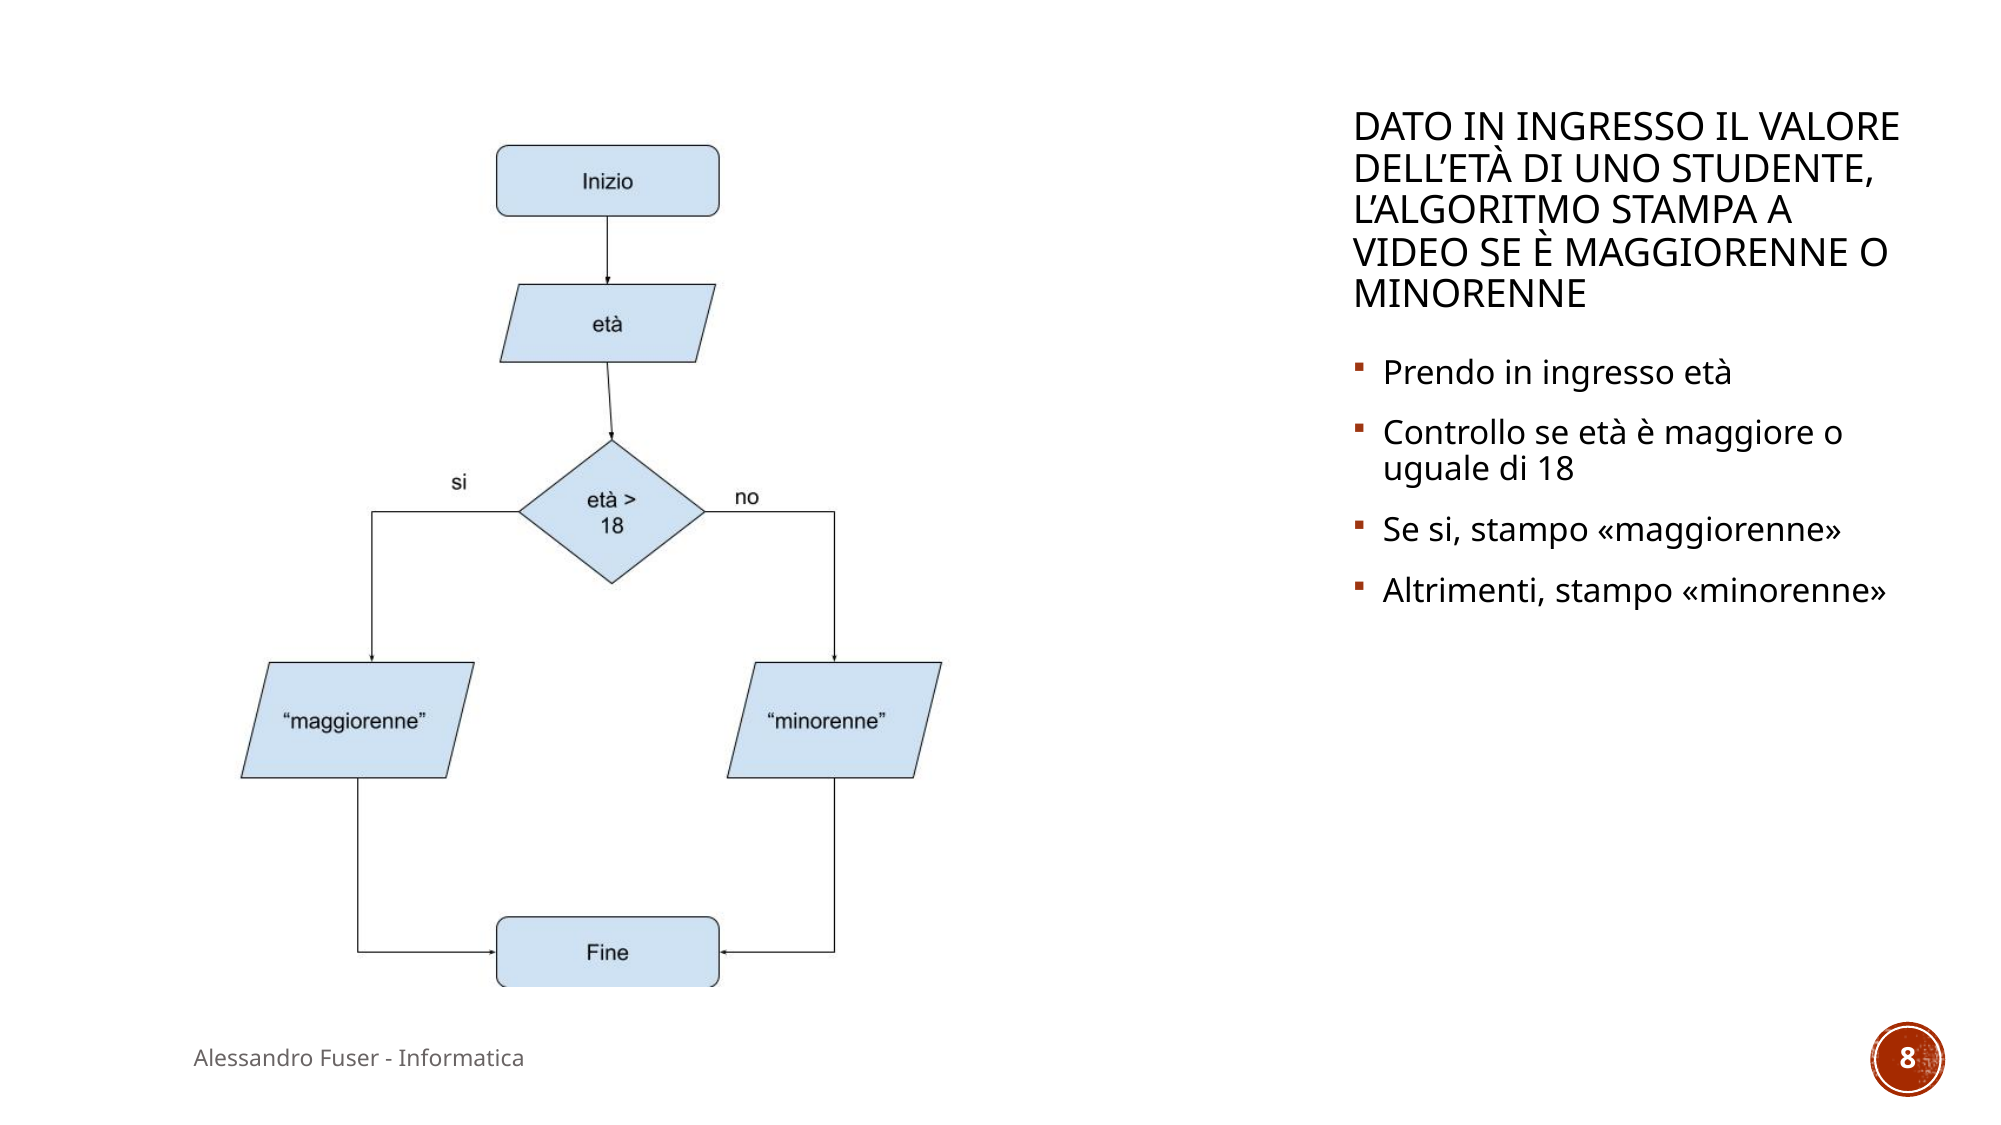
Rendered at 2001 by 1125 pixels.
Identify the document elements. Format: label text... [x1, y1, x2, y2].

list Prendo in ingresso età Controllo se età è maggiore o uguale di 18 Se si, stampo «maggiorenne» Altrimenti, stampo «minorenne» [1338, 348, 1920, 1013]
picture [103, 139, 1233, 987]
title Dato in ingresso il valore dell’età di uno studente, l’algoritmo stampa a video se è maggiorenne o minorenne [1338, 79, 1920, 344]
slide_number 8 [1855, 1028, 1961, 1089]
footer Alessandro Fuser - Informatica [178, 1028, 1217, 1089]
